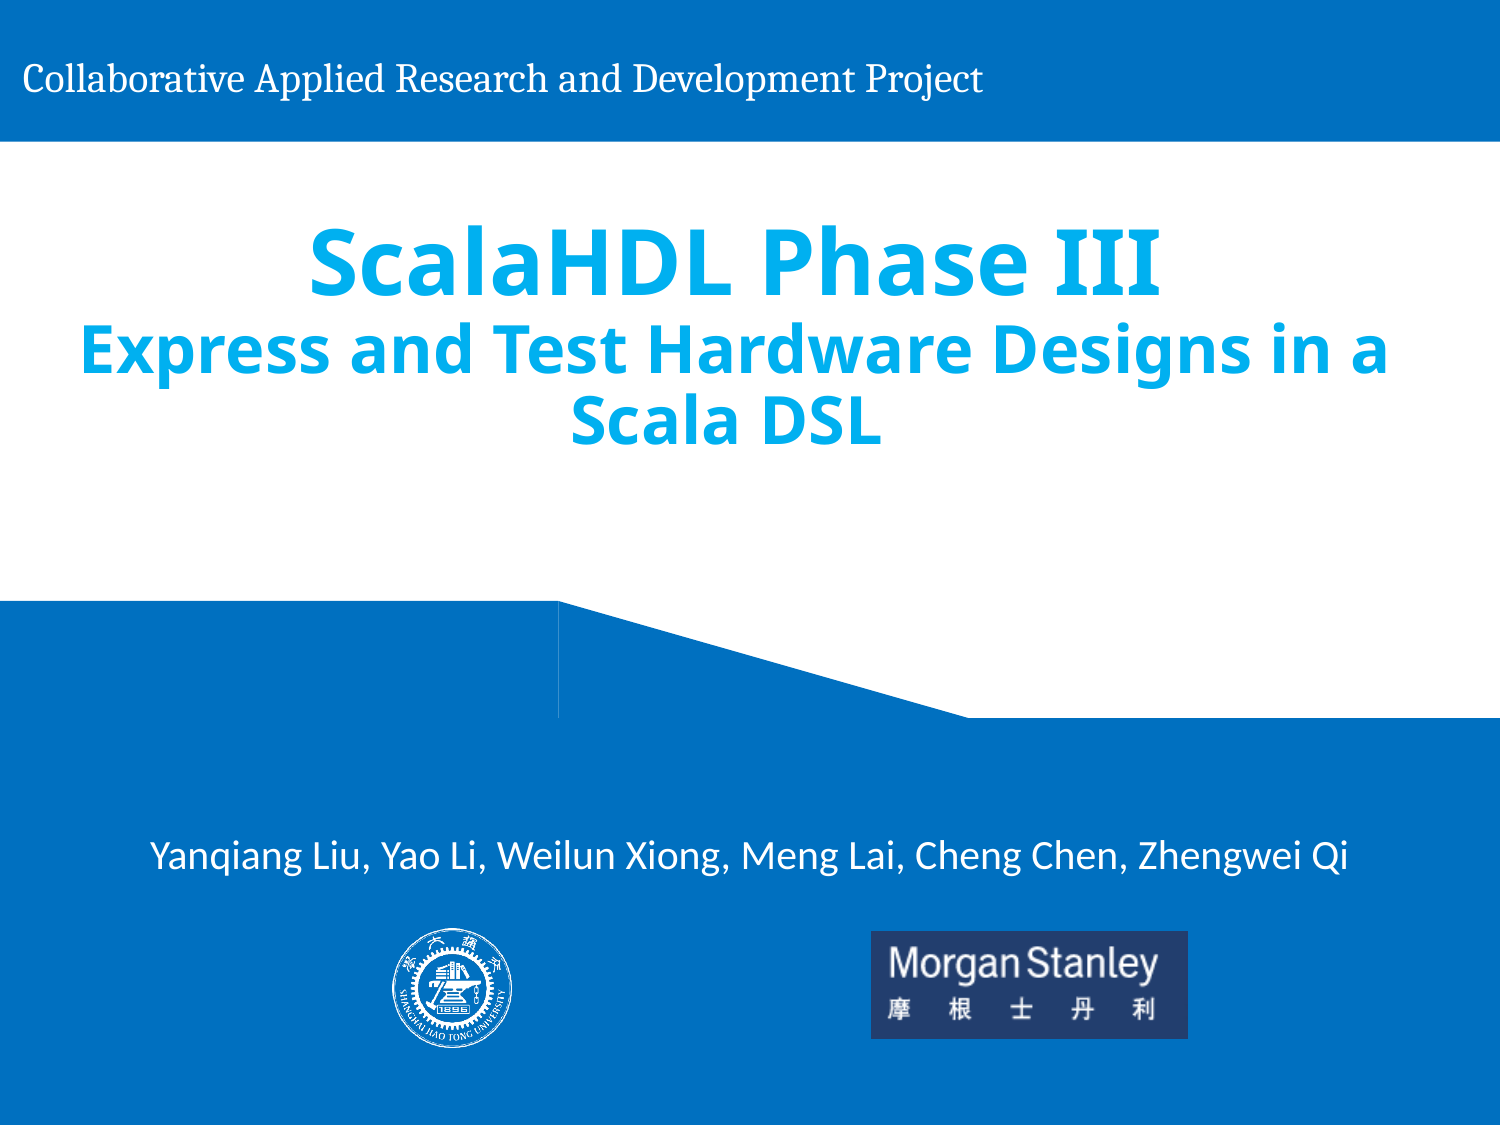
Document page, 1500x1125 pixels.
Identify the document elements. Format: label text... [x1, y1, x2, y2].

picture [871, 931, 1188, 1039]
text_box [0, 600, 1500, 1125]
text_box [0, 0, 1500, 143]
title ScalaHDL Phase III Express and Test Hardware Designs in a Scala DSL [55, 258, 1415, 467]
text_box Collaborative Applied Research and Development Project [0, 0, 1415, 109]
picture [392, 929, 512, 1048]
